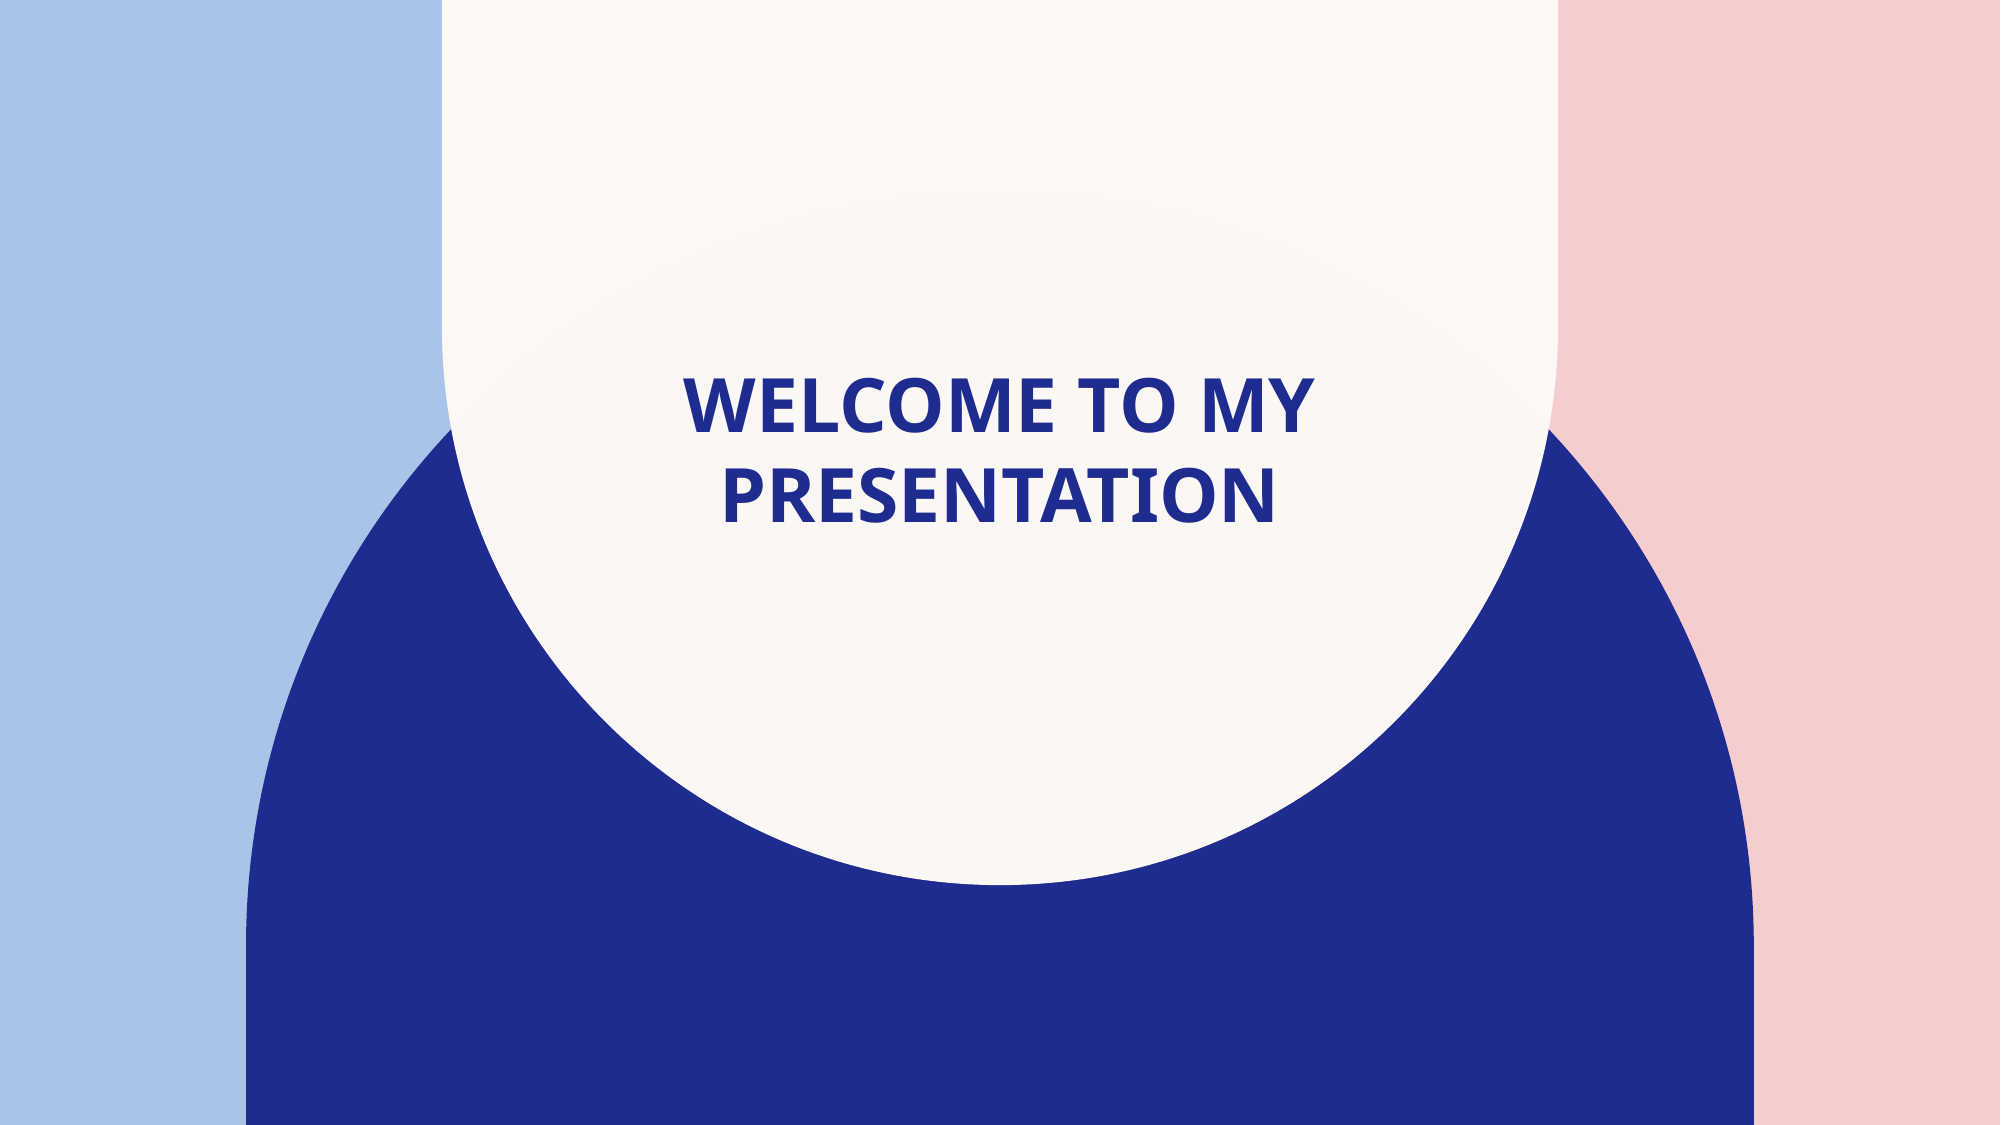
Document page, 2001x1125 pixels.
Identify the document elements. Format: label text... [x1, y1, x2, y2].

title Welcome to my Presentation [475, 132, 1525, 762]
